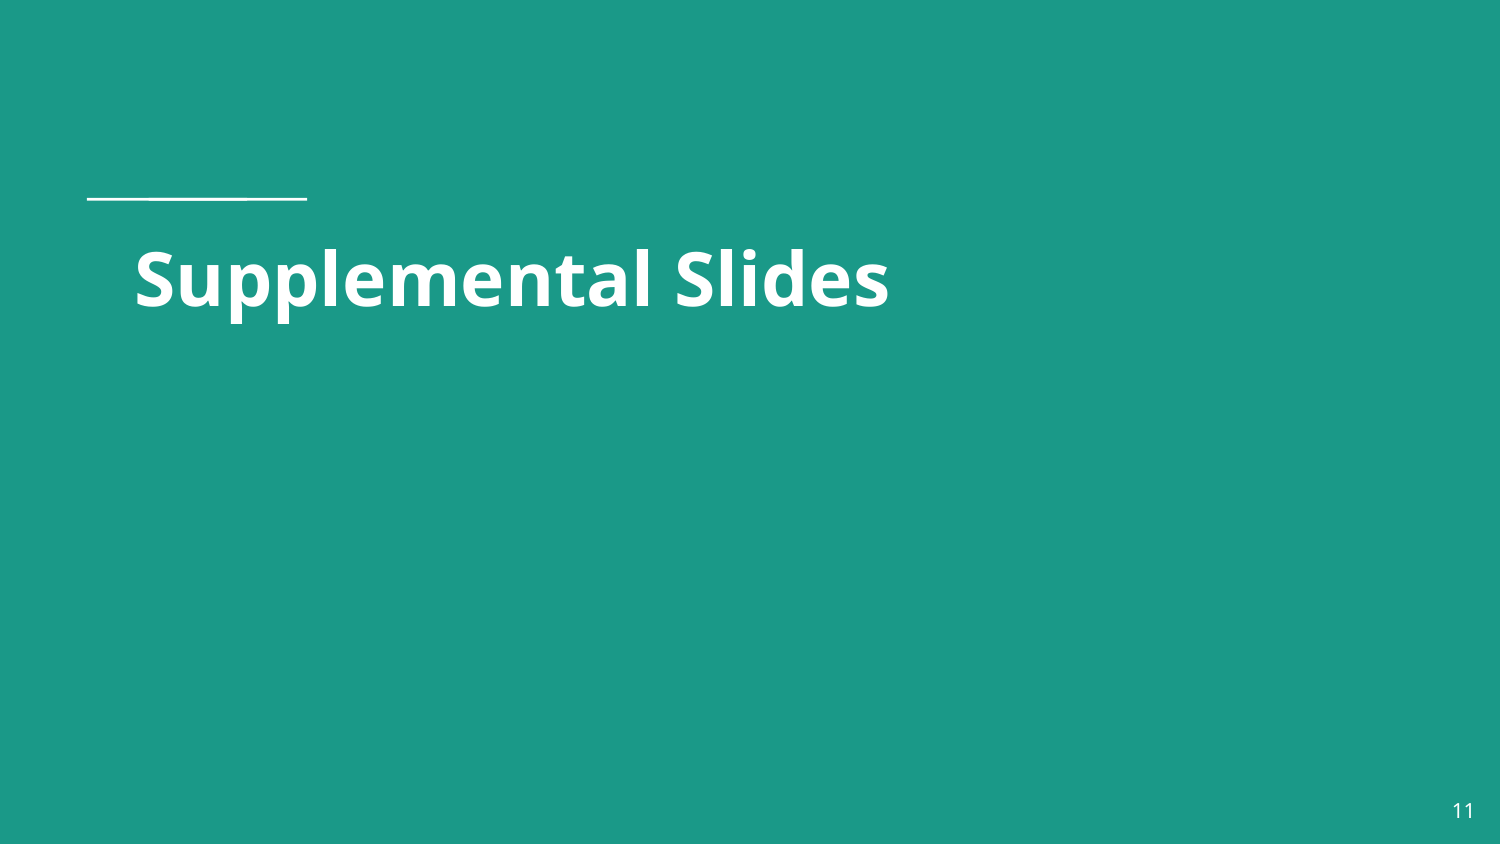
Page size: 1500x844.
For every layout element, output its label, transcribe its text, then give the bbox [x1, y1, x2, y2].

title Supplemental Slides [119, 216, 1381, 466]
slide_number 11 [1400, 779, 1491, 844]
